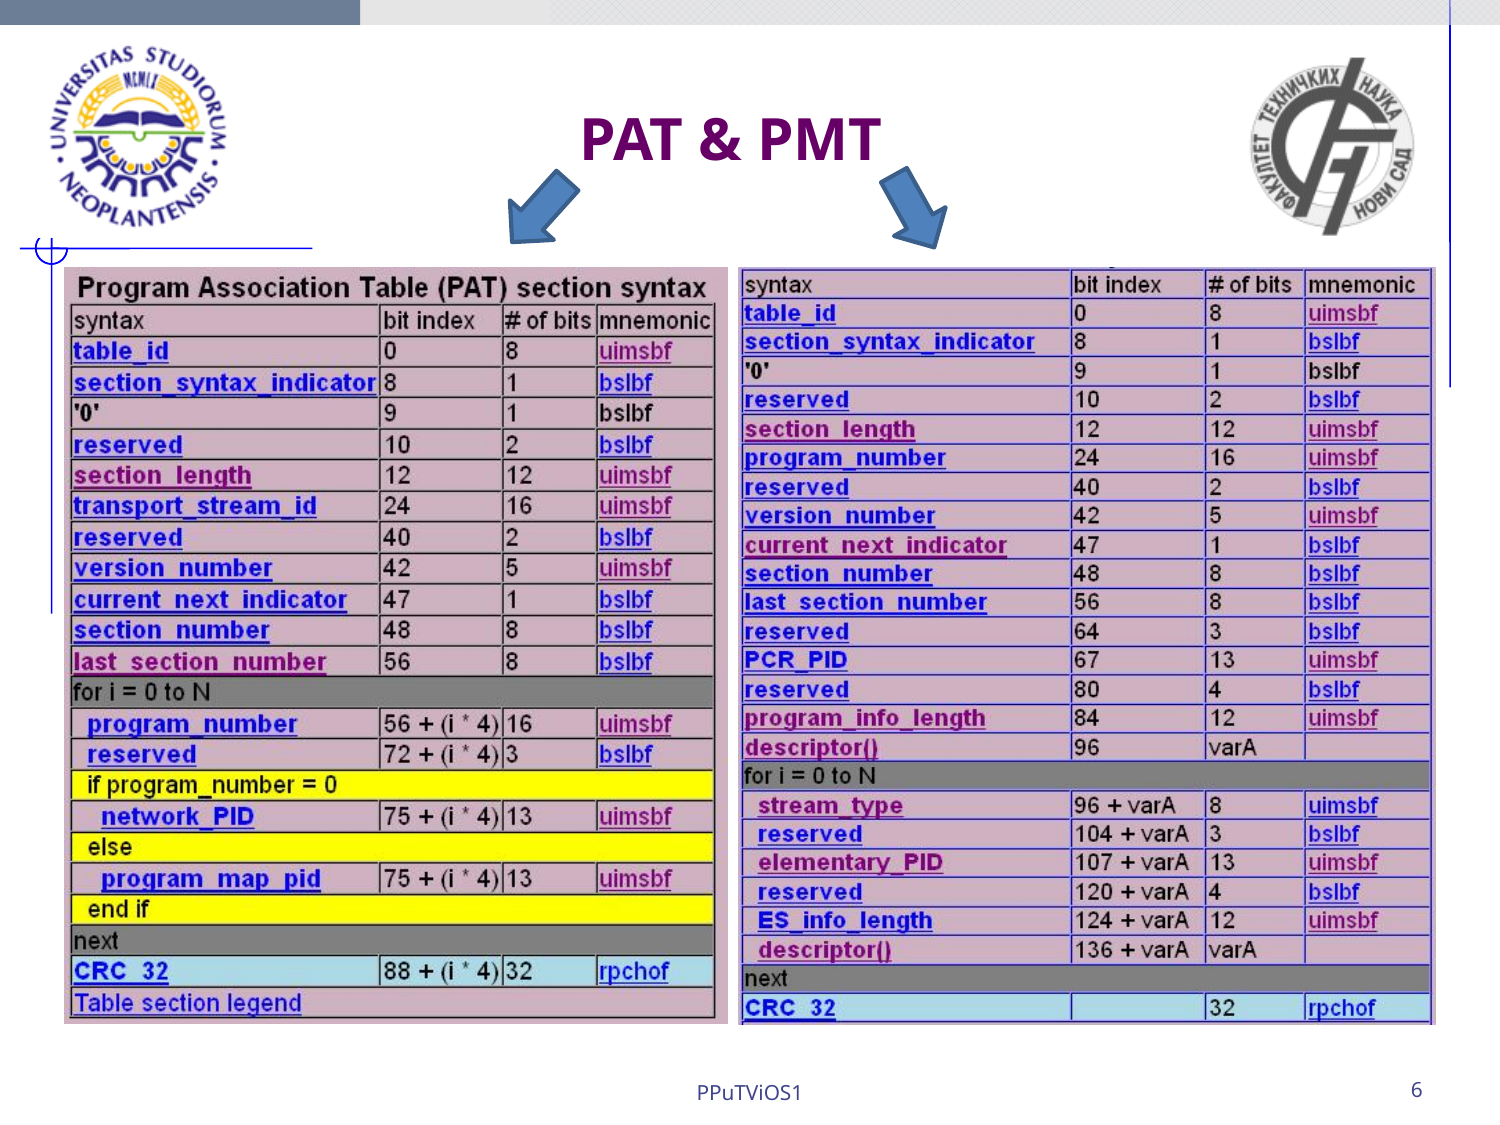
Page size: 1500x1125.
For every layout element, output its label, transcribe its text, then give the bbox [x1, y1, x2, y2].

text_box [0, 0, 361, 25]
text_box [75, 262, 1447, 1071]
text_box [507, 168, 581, 245]
text_box [879, 165, 948, 250]
picture [737, 266, 1436, 1026]
picture [64, 266, 728, 1024]
text_box 6 [1124, 1074, 1438, 1113]
text_box [361, 0, 1500, 25]
text_box PAT & PMT [225, 37, 1238, 238]
picture [37, 37, 225, 238]
text_box PPuTViOS1 [512, 1074, 988, 1113]
picture [1237, 47, 1427, 250]
